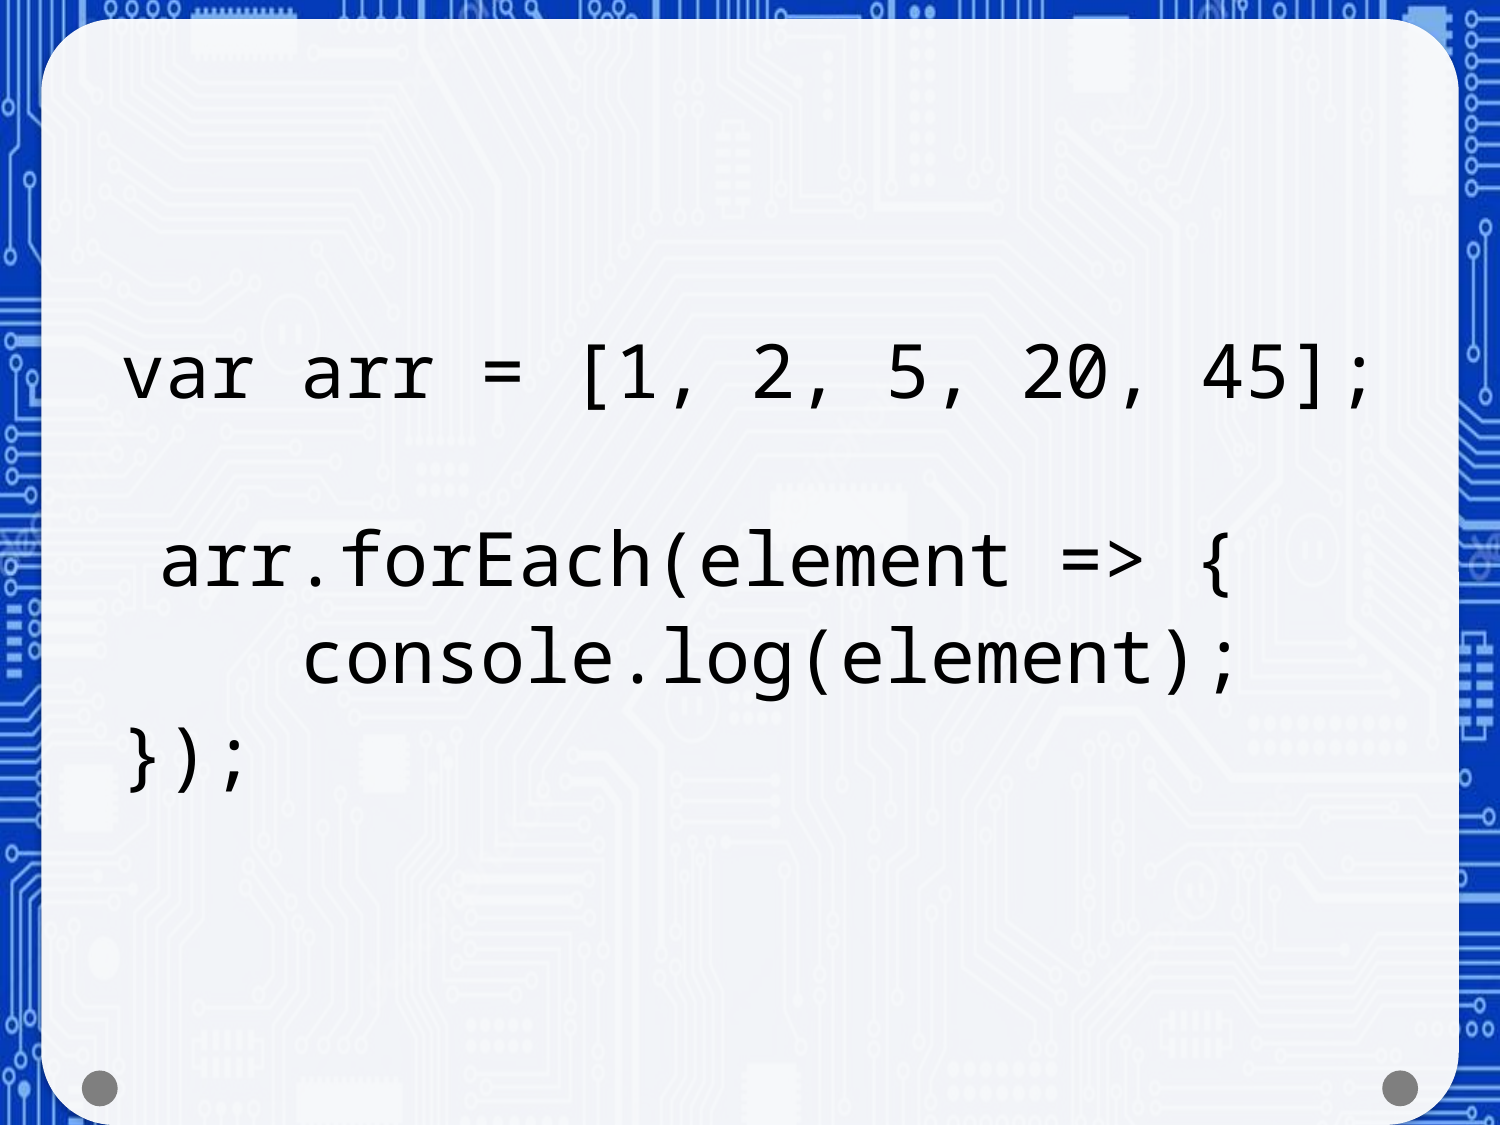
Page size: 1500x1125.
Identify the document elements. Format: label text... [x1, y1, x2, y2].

picture [0, 0, 1500, 1125]
list var arr = [1, 2, 5, 20, 45]; arr.forEach(element => { console.log(element); }); [68, 316, 1419, 1071]
